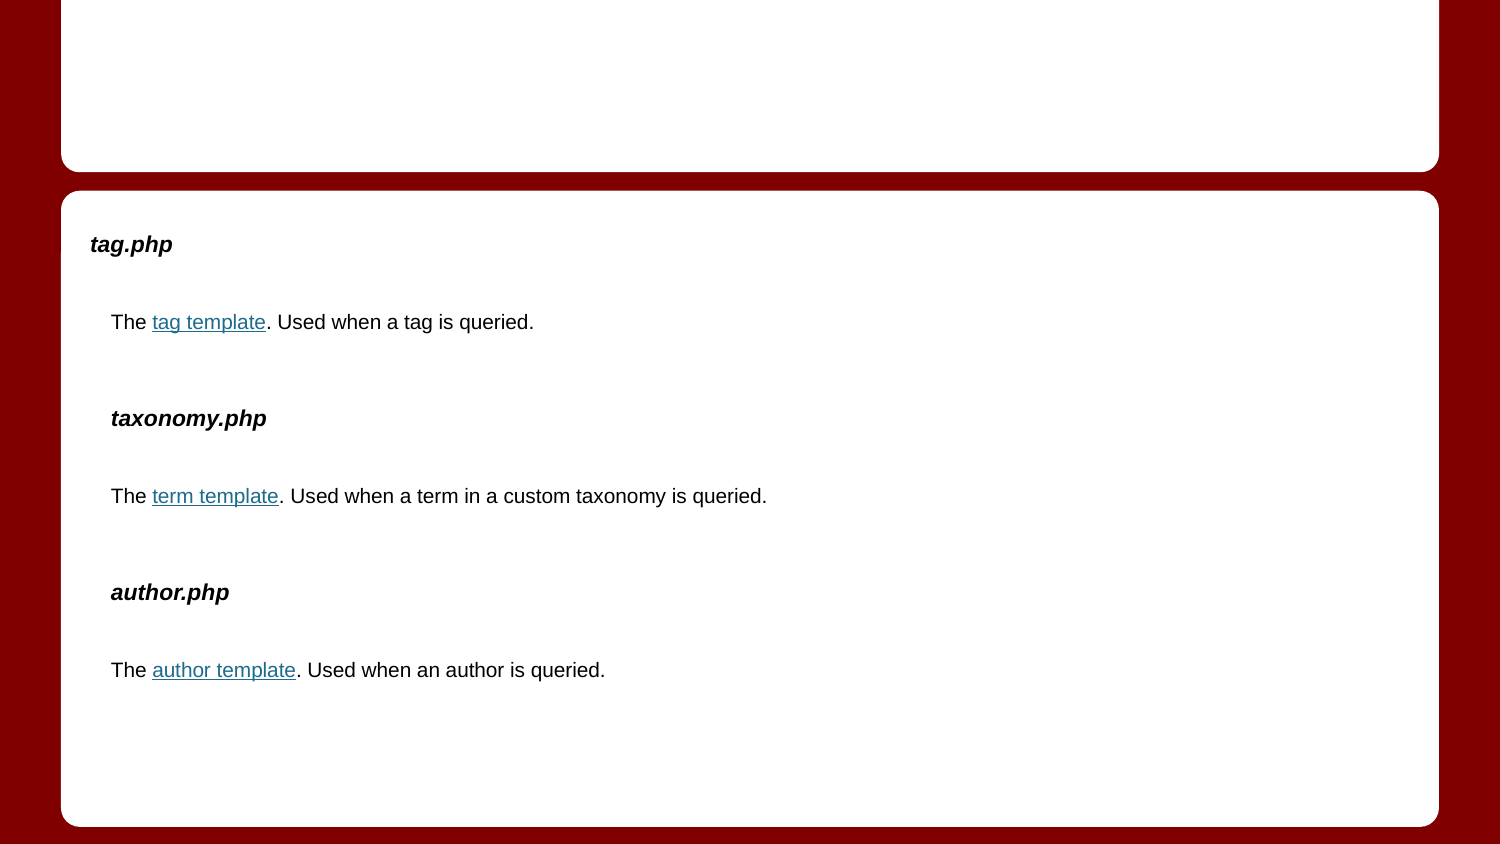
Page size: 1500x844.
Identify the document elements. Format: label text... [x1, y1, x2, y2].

list tag.php The tag template. Used when a tag is queried. taxonomy.php The term template. Used when a term in a custom taxonomy is queried. author.php The author template. Used when an author is queried. [75, 196, 1425, 808]
